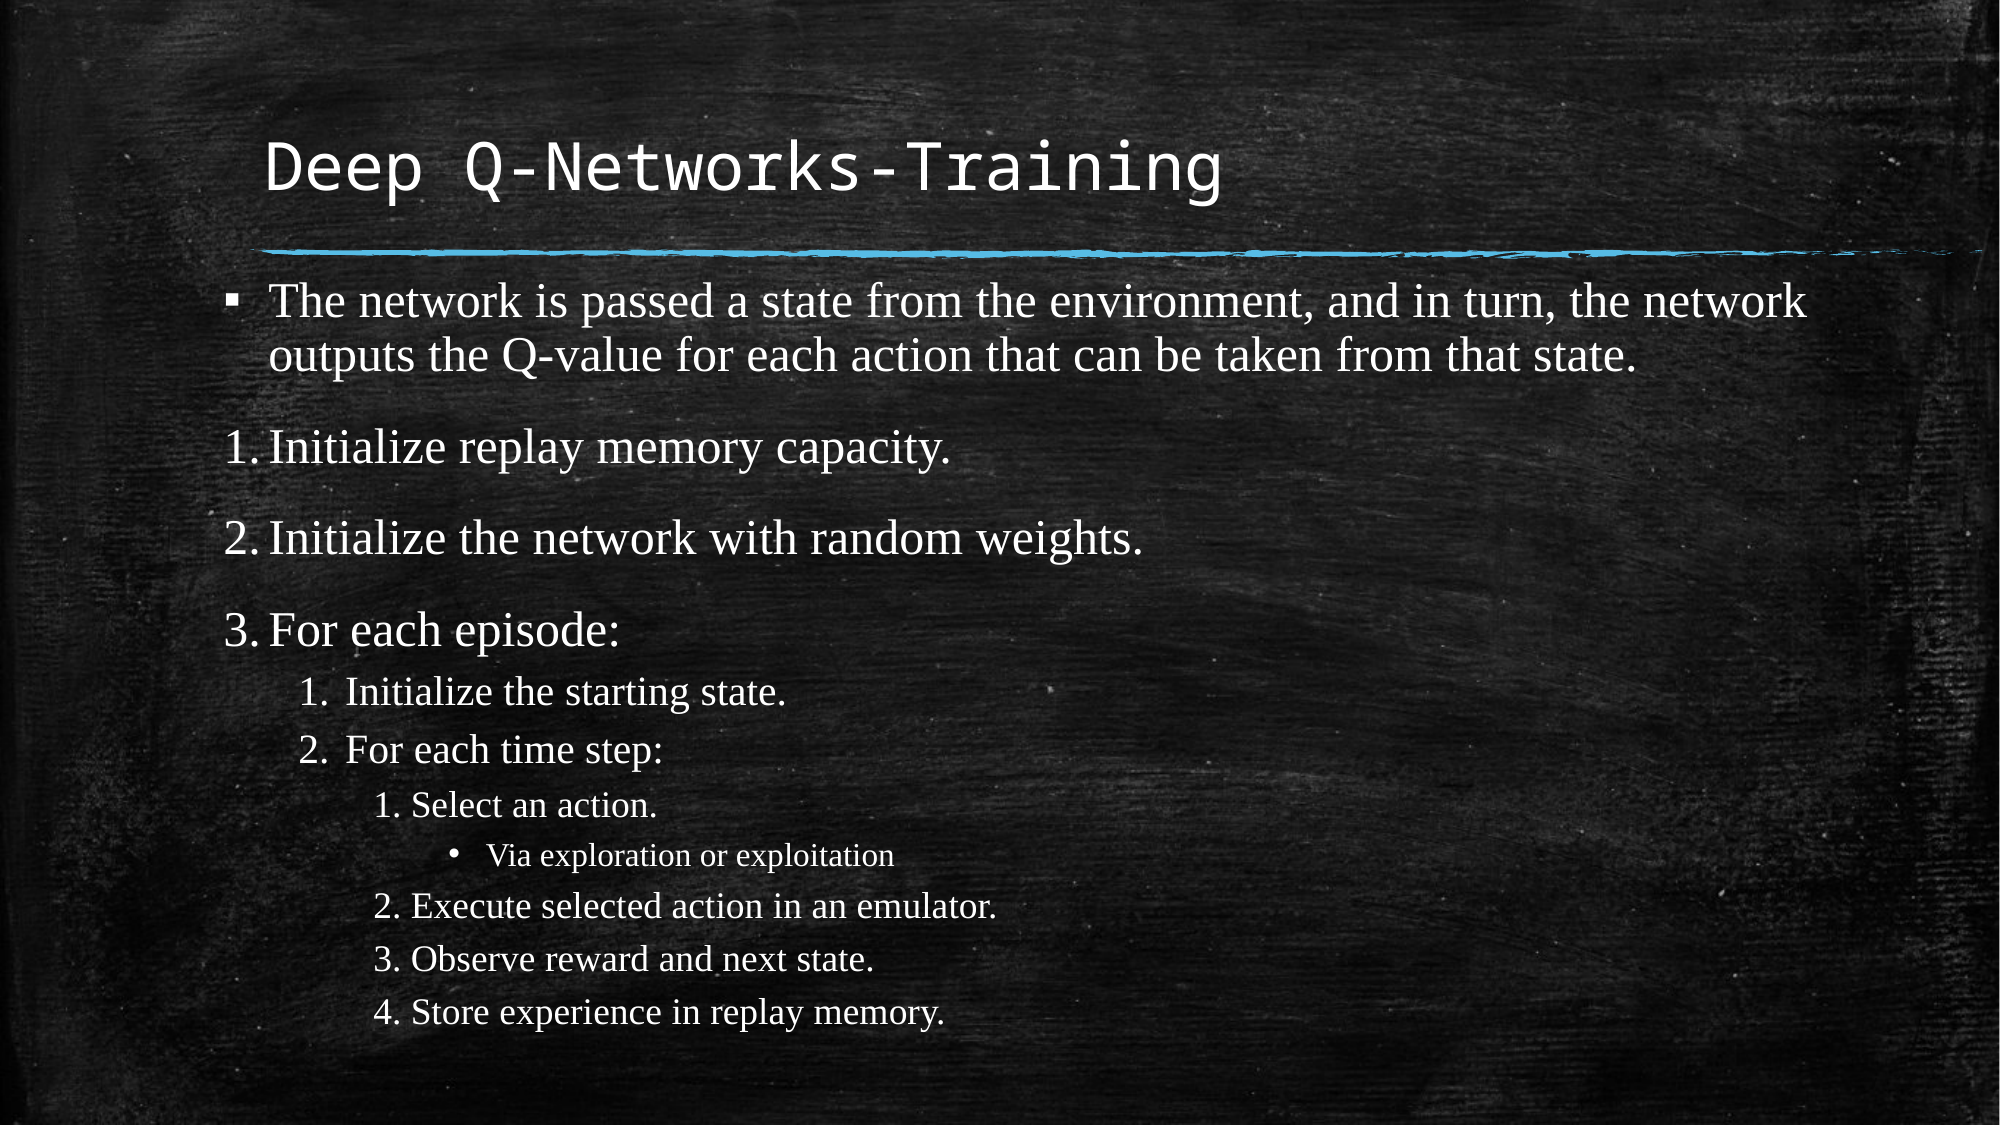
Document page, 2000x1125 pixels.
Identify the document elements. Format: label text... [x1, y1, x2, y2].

title Deep Q-Networks-Training [249, 45, 1750, 213]
list The network is passed a state from the environment, and in turn, the network outputs the Q-value for each action that can be taken from that state. Initialize replay memory capacity. Initialize the network with random weights. For each episode: Initialize the starting state. For each time step: Select an action. Via exploration or exploitation Execute selected action in an emulator. Observe reward and next state. Store experience in replay memory. [208, 267, 1910, 1080]
